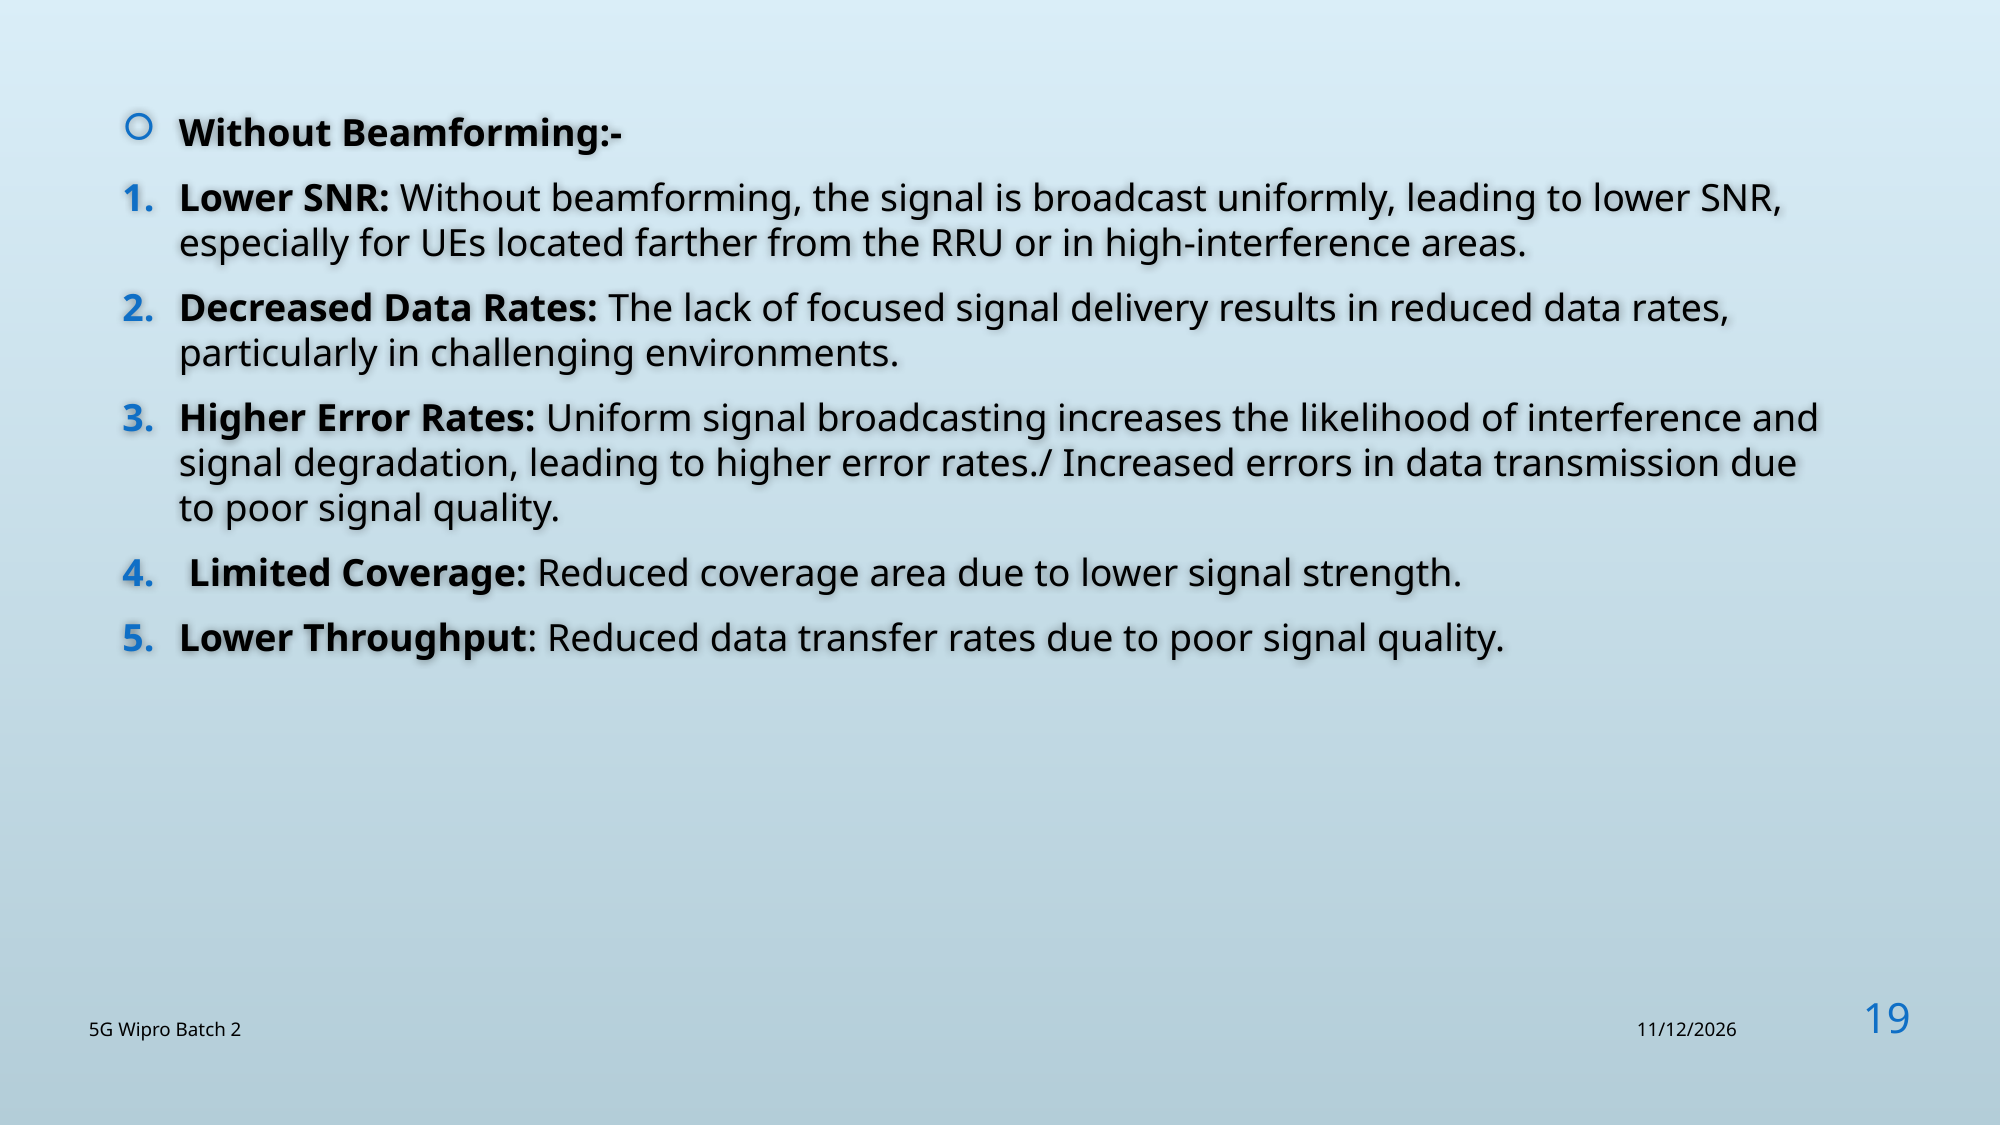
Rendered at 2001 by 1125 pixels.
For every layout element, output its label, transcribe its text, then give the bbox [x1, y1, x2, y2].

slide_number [1531, 991, 1751, 1051]
list Without Beamforming:- Lower SNR: Without beamforming, the signal is broadcast uniformly, leading to lower SNR, especially for UEs located farther from the RRU or in high-interference areas. Decreased Data Rates: The lack of focused signal delivery results in reduced data rates, particularly in challenging environments. Higher Error Rates: Uniform signal broadcasting increases the likelihood of interference and signal degradation, leading to higher error rates./ Increased errors in data transmission due to poor signal quality. Limited Coverage: Reduced coverage area due to lower signal strength. Lower Throughput: Reduced data transfer rates due to poor signal quality. [107, 85, 1839, 683]
footer 5G Wipro Batch 2 [74, 991, 1493, 1051]
slide_number 19 [1751, 970, 1926, 1051]
